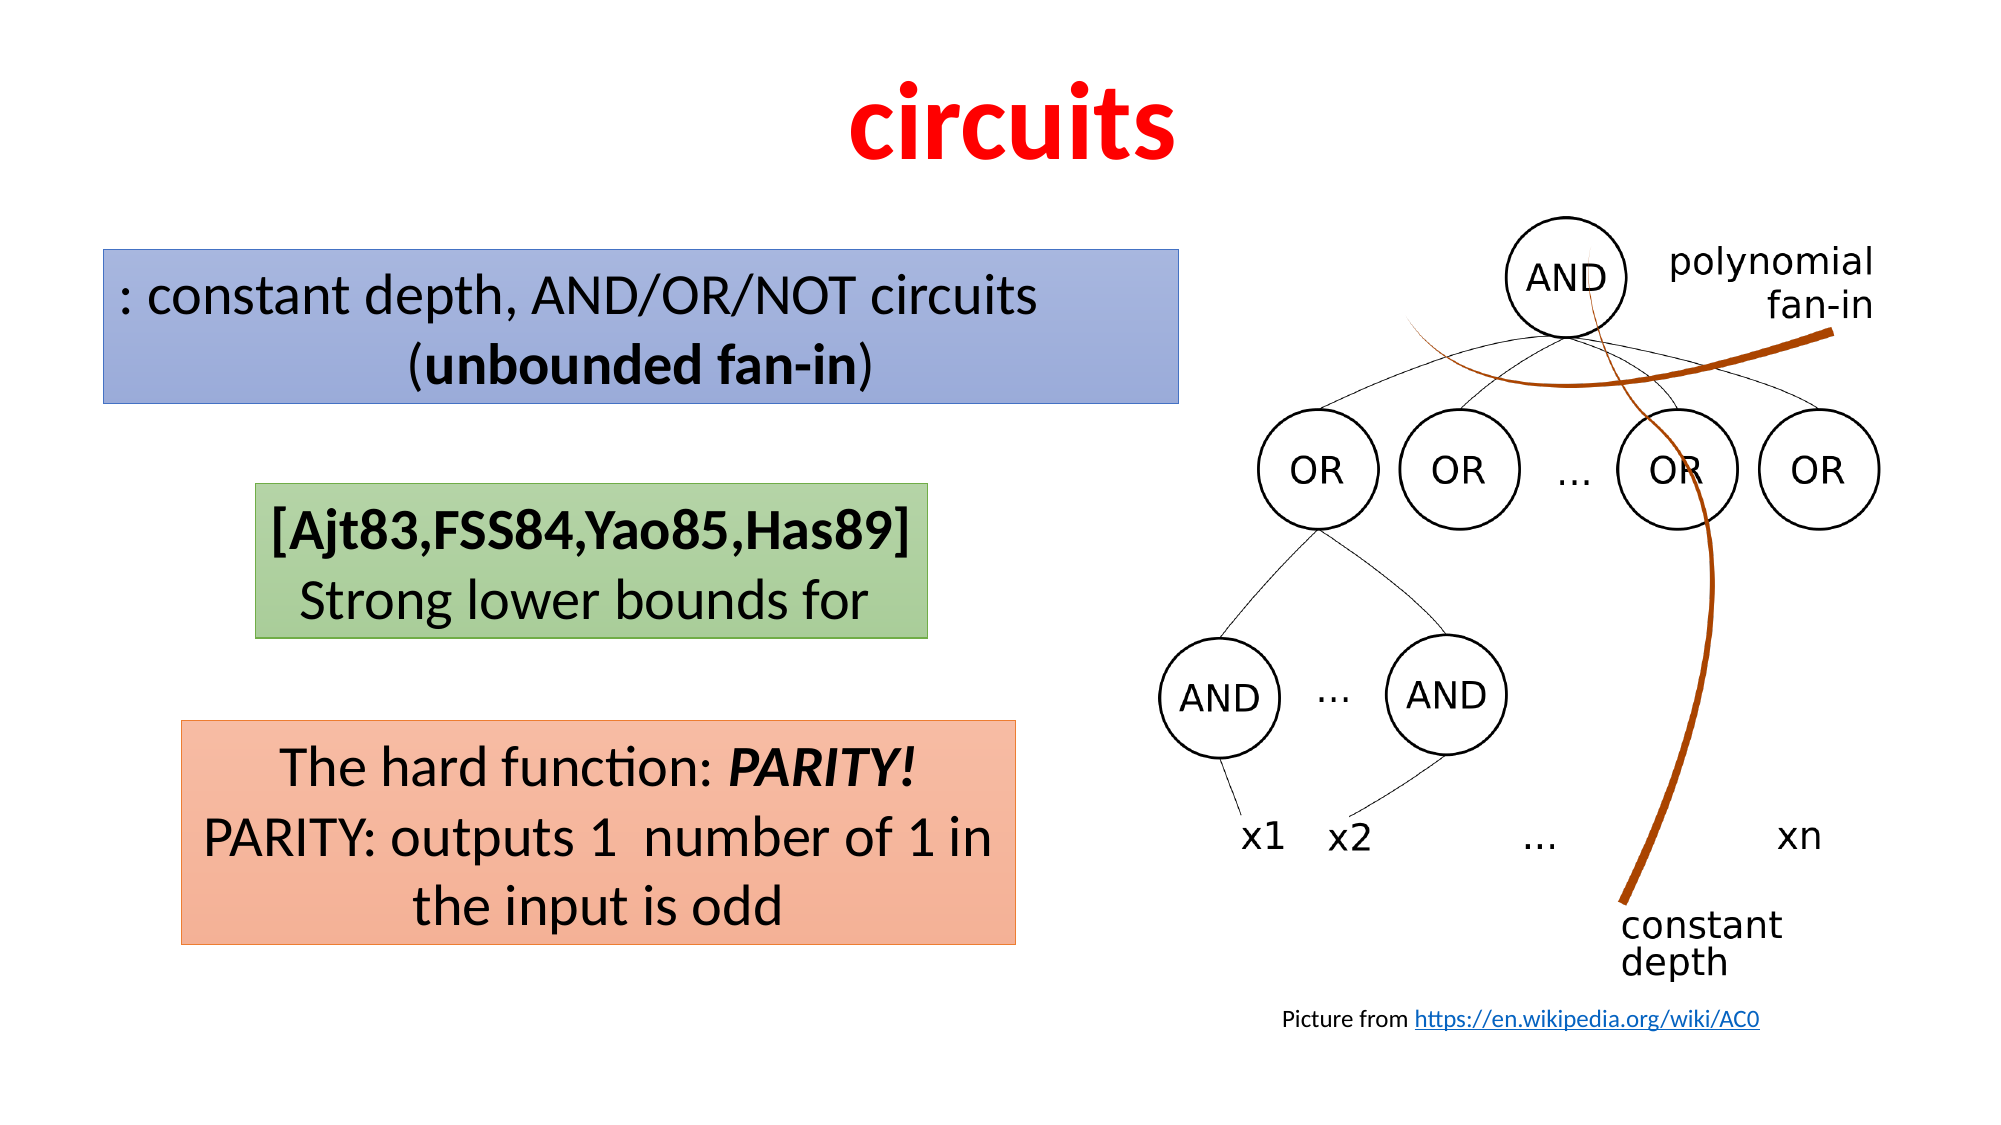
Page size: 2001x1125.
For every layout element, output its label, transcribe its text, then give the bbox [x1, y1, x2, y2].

text_box Picture from https://en.wikipedia.org/wiki/AC0 [1267, 994, 1775, 1040]
picture [1158, 216, 1884, 982]
